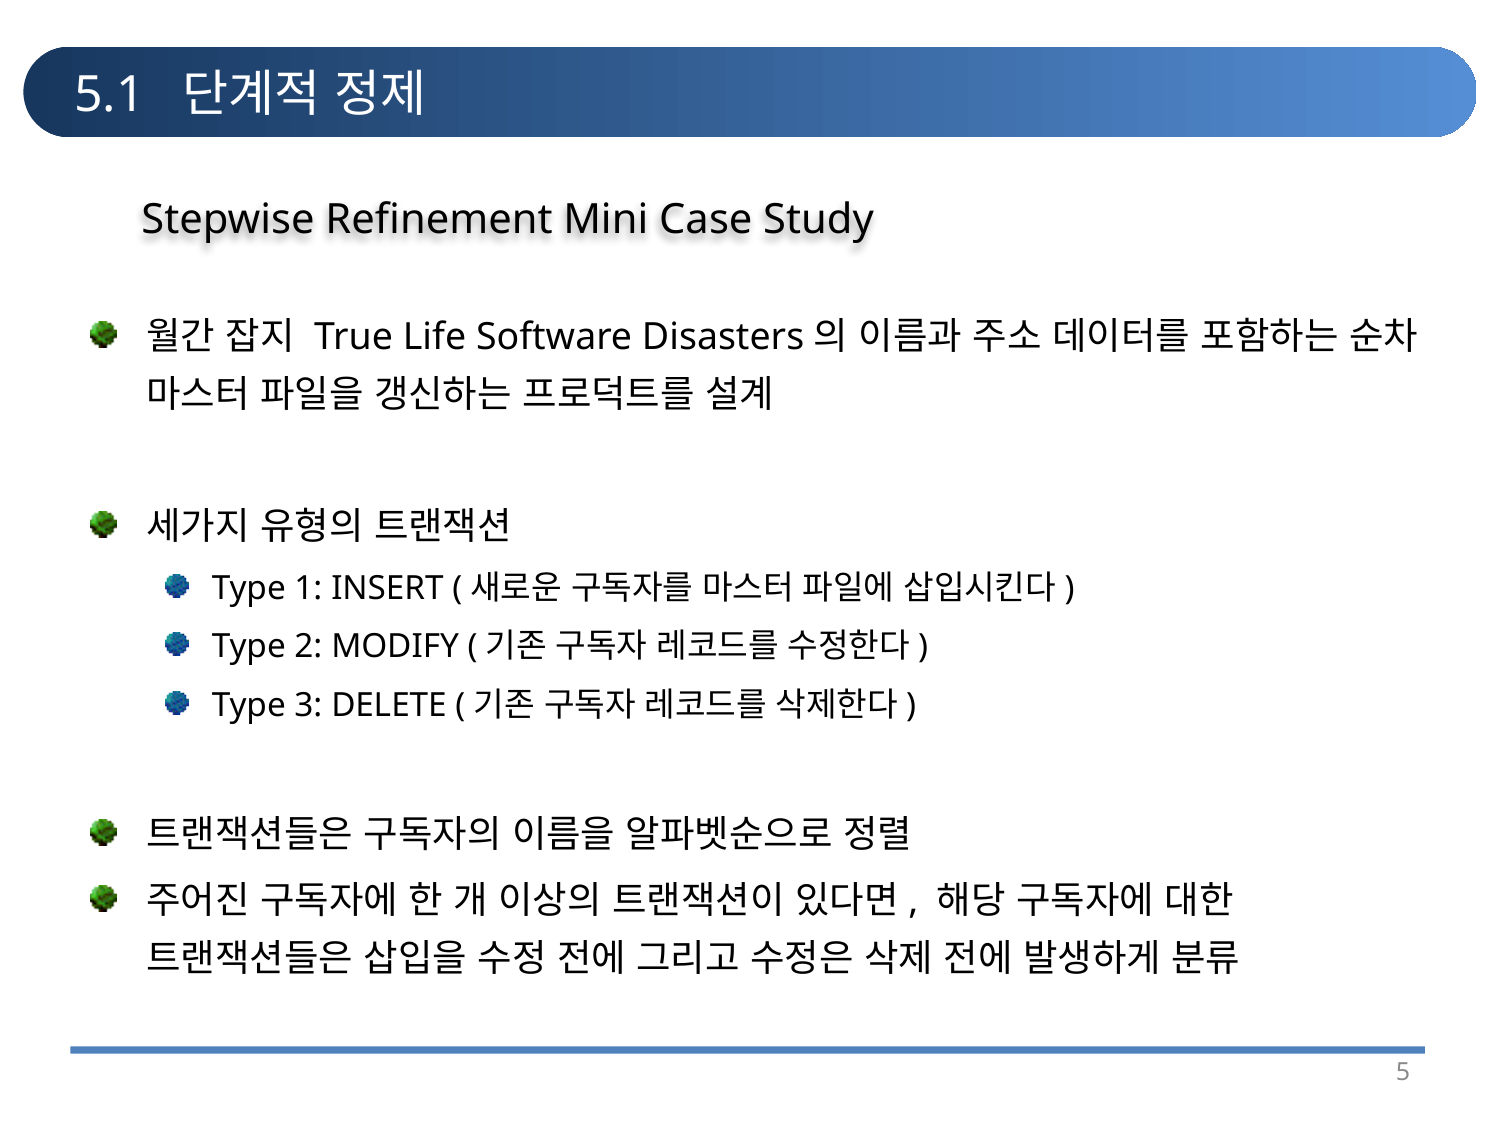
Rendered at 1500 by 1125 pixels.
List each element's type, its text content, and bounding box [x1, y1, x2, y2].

picture [165, 632, 189, 656]
picture [165, 691, 189, 715]
title 5.1 단계적 정제 [59, 56, 1410, 126]
slide_number 5 [1074, 1042, 1425, 1103]
list 월간 잡지 True Life Software Disasters의 이름과 주소 데이터를 포함하는 순차 마스터 파일을 갱신하는 프로덕트를 설계 세가지 유형의 트랜잭션 Type 1: INSERT (새로운 구독자를 마스터 파일에 삽입시킨다) Type 2: MODIFY (기존 구독자 레코드를 수정한다) Type 3: DELETE (기존 구독자 레코드를 삭제한다) 트랜잭션들은 구독자의 이름을 알파벳순으로 정렬 주어진 구독자에 한 개 이상의 트랜잭션이 있다면, 해당 구독자에 대한 트랜잭션들은 삽입을 수정 전에 그리고 수정은 삭제 전에 발생하게 분류 [74, 290, 1460, 1006]
picture [90, 321, 117, 348]
list Stepwise Refinement Mini Case Study [60, 180, 955, 255]
picture [90, 819, 117, 846]
picture [90, 511, 117, 538]
picture [165, 574, 189, 598]
picture [90, 885, 117, 912]
